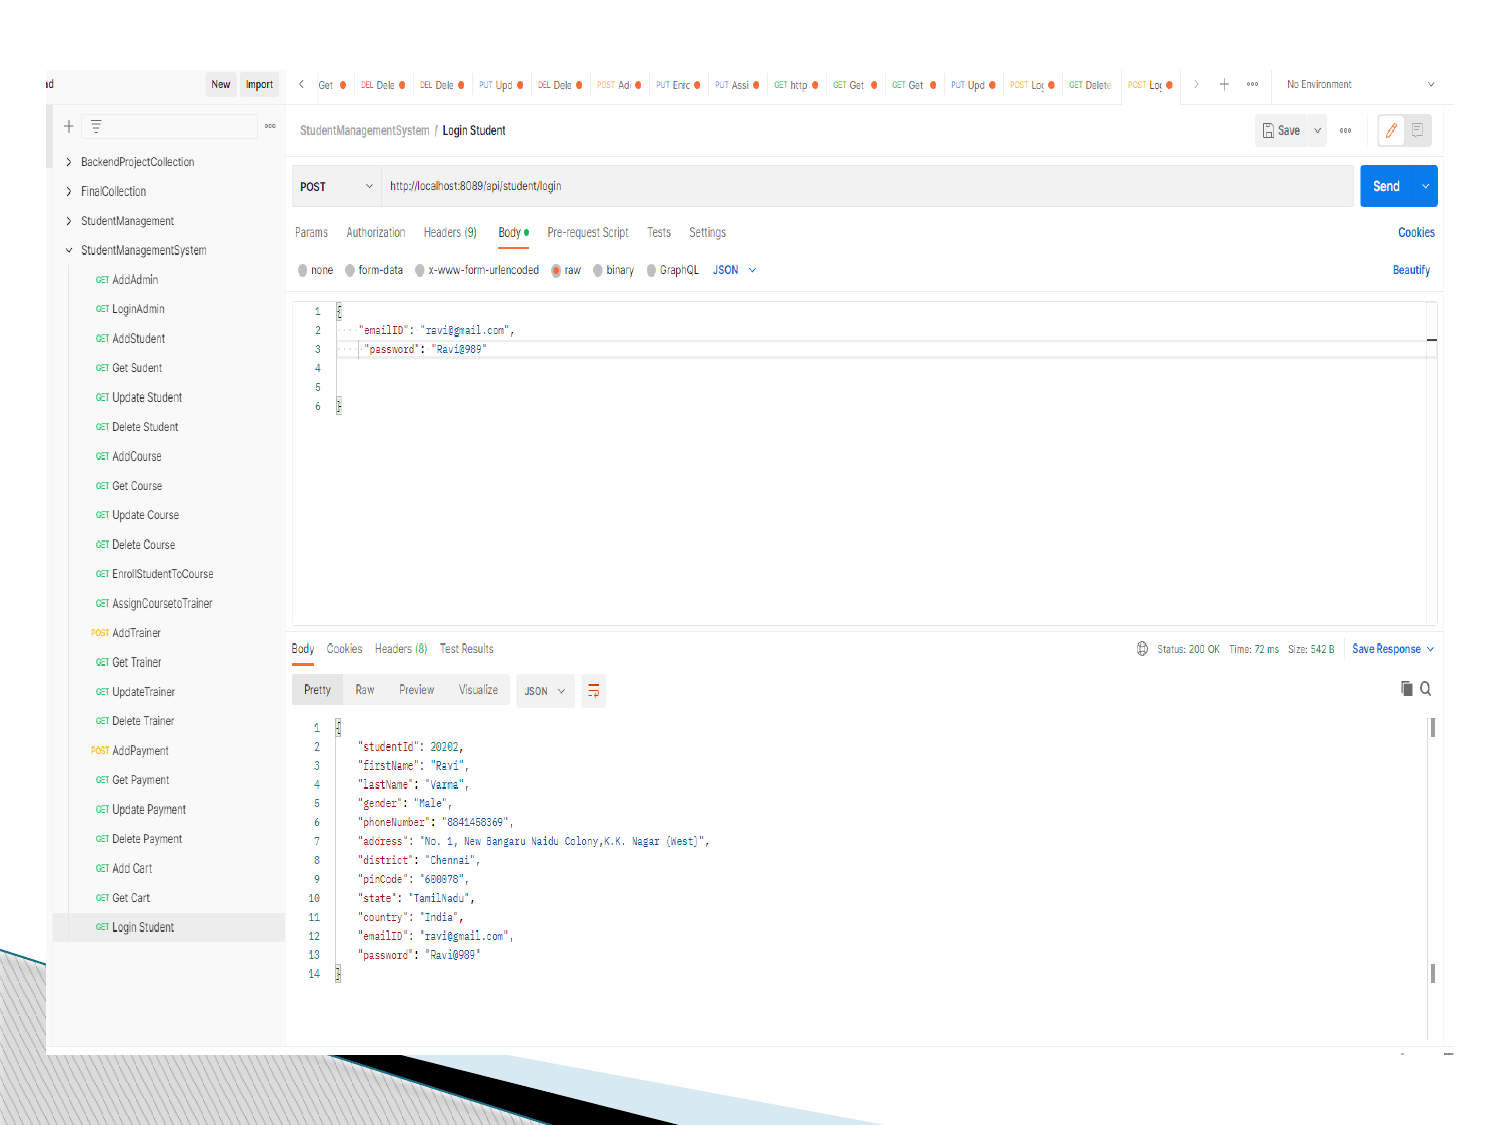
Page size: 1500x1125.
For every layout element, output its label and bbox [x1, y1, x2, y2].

list [46, 70, 1454, 1055]
